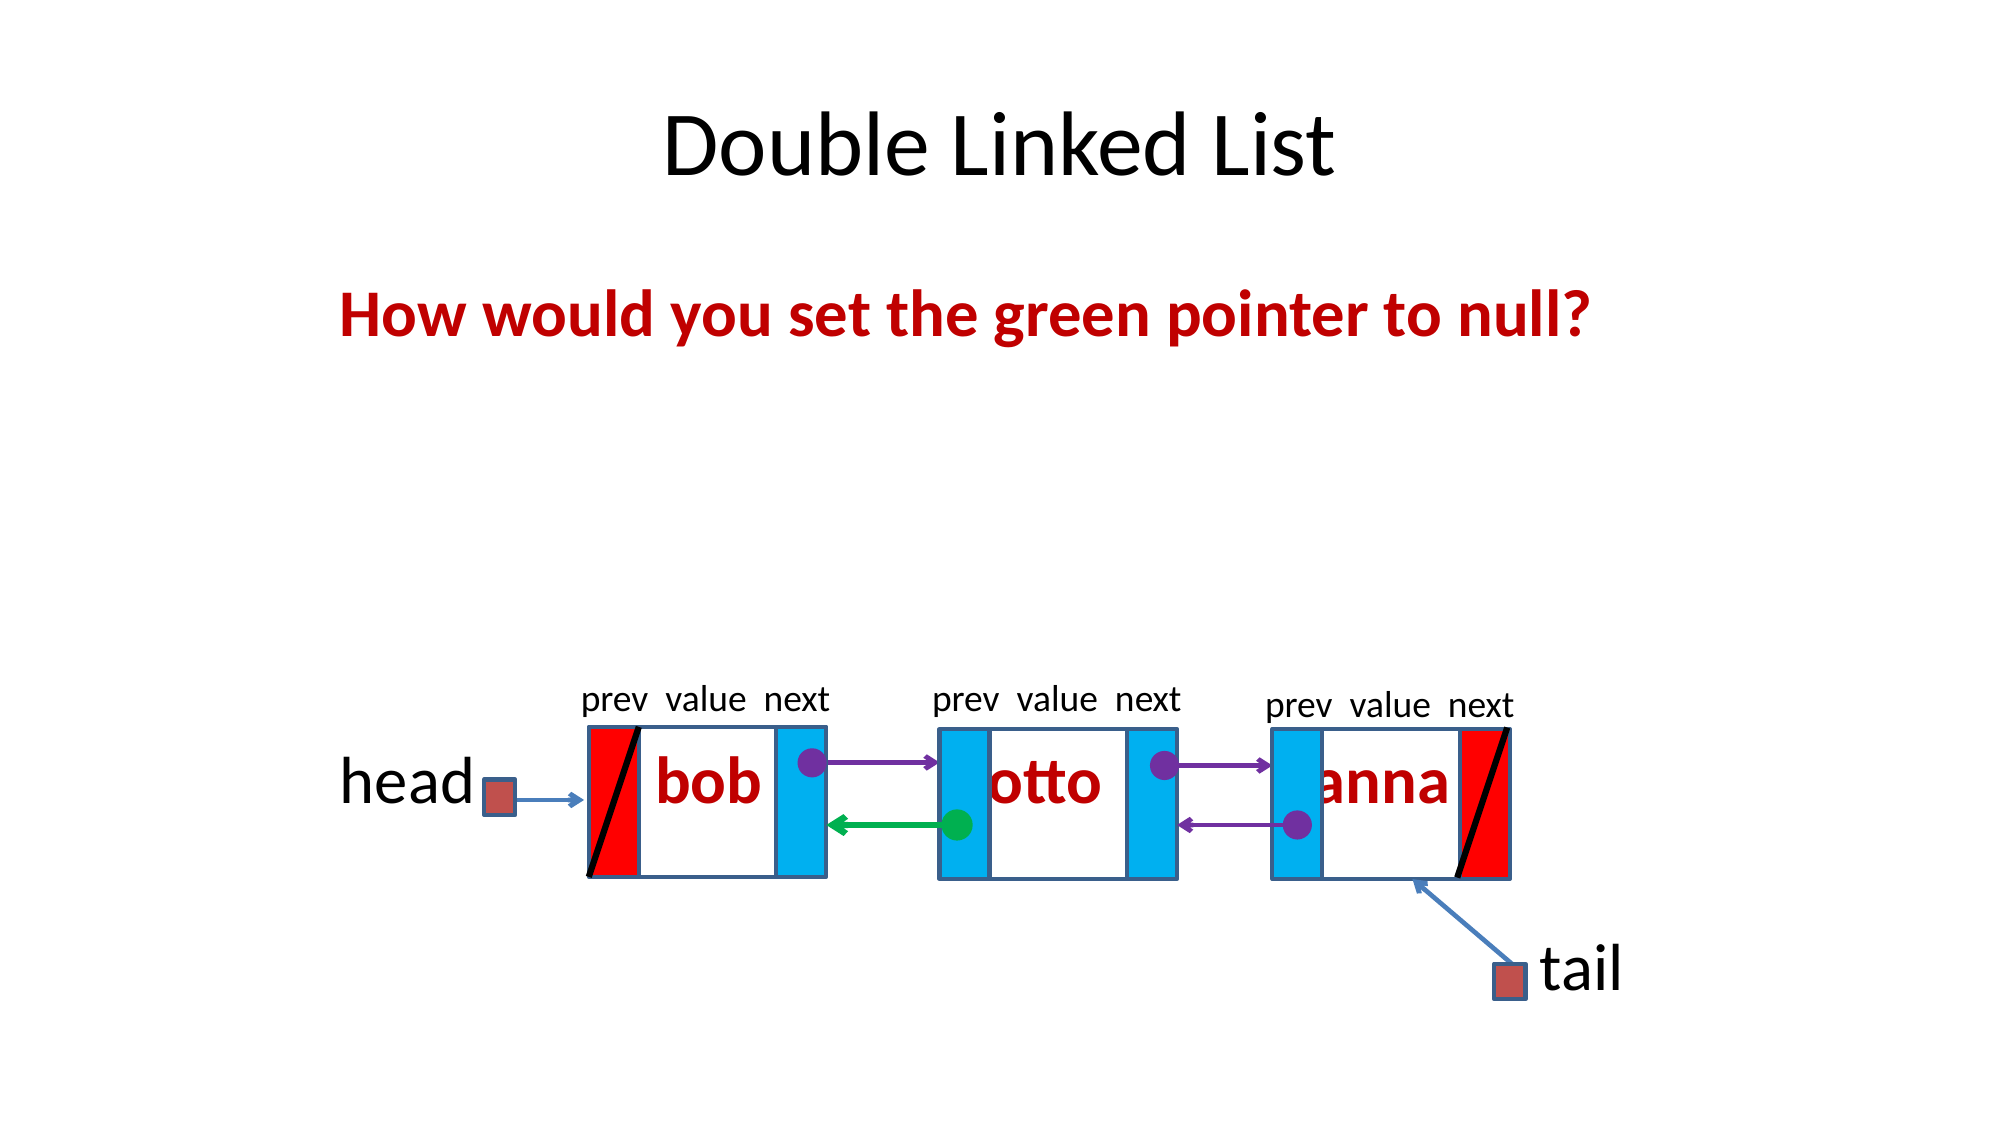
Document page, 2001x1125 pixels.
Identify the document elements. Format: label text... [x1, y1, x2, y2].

text_box [937, 727, 992, 881]
text_box [1324, 733, 1451, 881]
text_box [1457, 727, 1508, 877]
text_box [1412, 878, 1526, 976]
text_box [1149, 750, 1179, 768]
text_box [1270, 733, 1324, 881]
text_box [797, 748, 827, 778]
list How would you set the green pointer to null? head bob otto anna tail [324, 262, 1750, 1063]
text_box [588, 726, 640, 877]
title Double Linked List [99, 45, 1900, 233]
text_box [942, 810, 972, 840]
text_box prev value next [540, 666, 874, 727]
text_box [642, 727, 774, 879]
text_box [774, 727, 828, 879]
text_box prev value next [891, 666, 1225, 726]
text_box [1125, 727, 1179, 881]
text_box [1151, 772, 1177, 781]
text_box [1282, 810, 1312, 840]
text_box [482, 805, 517, 817]
text_box prev value next [1224, 672, 1558, 733]
text_box [992, 727, 1125, 881]
text_box [1492, 978, 1528, 1001]
text_box [482, 777, 517, 803]
